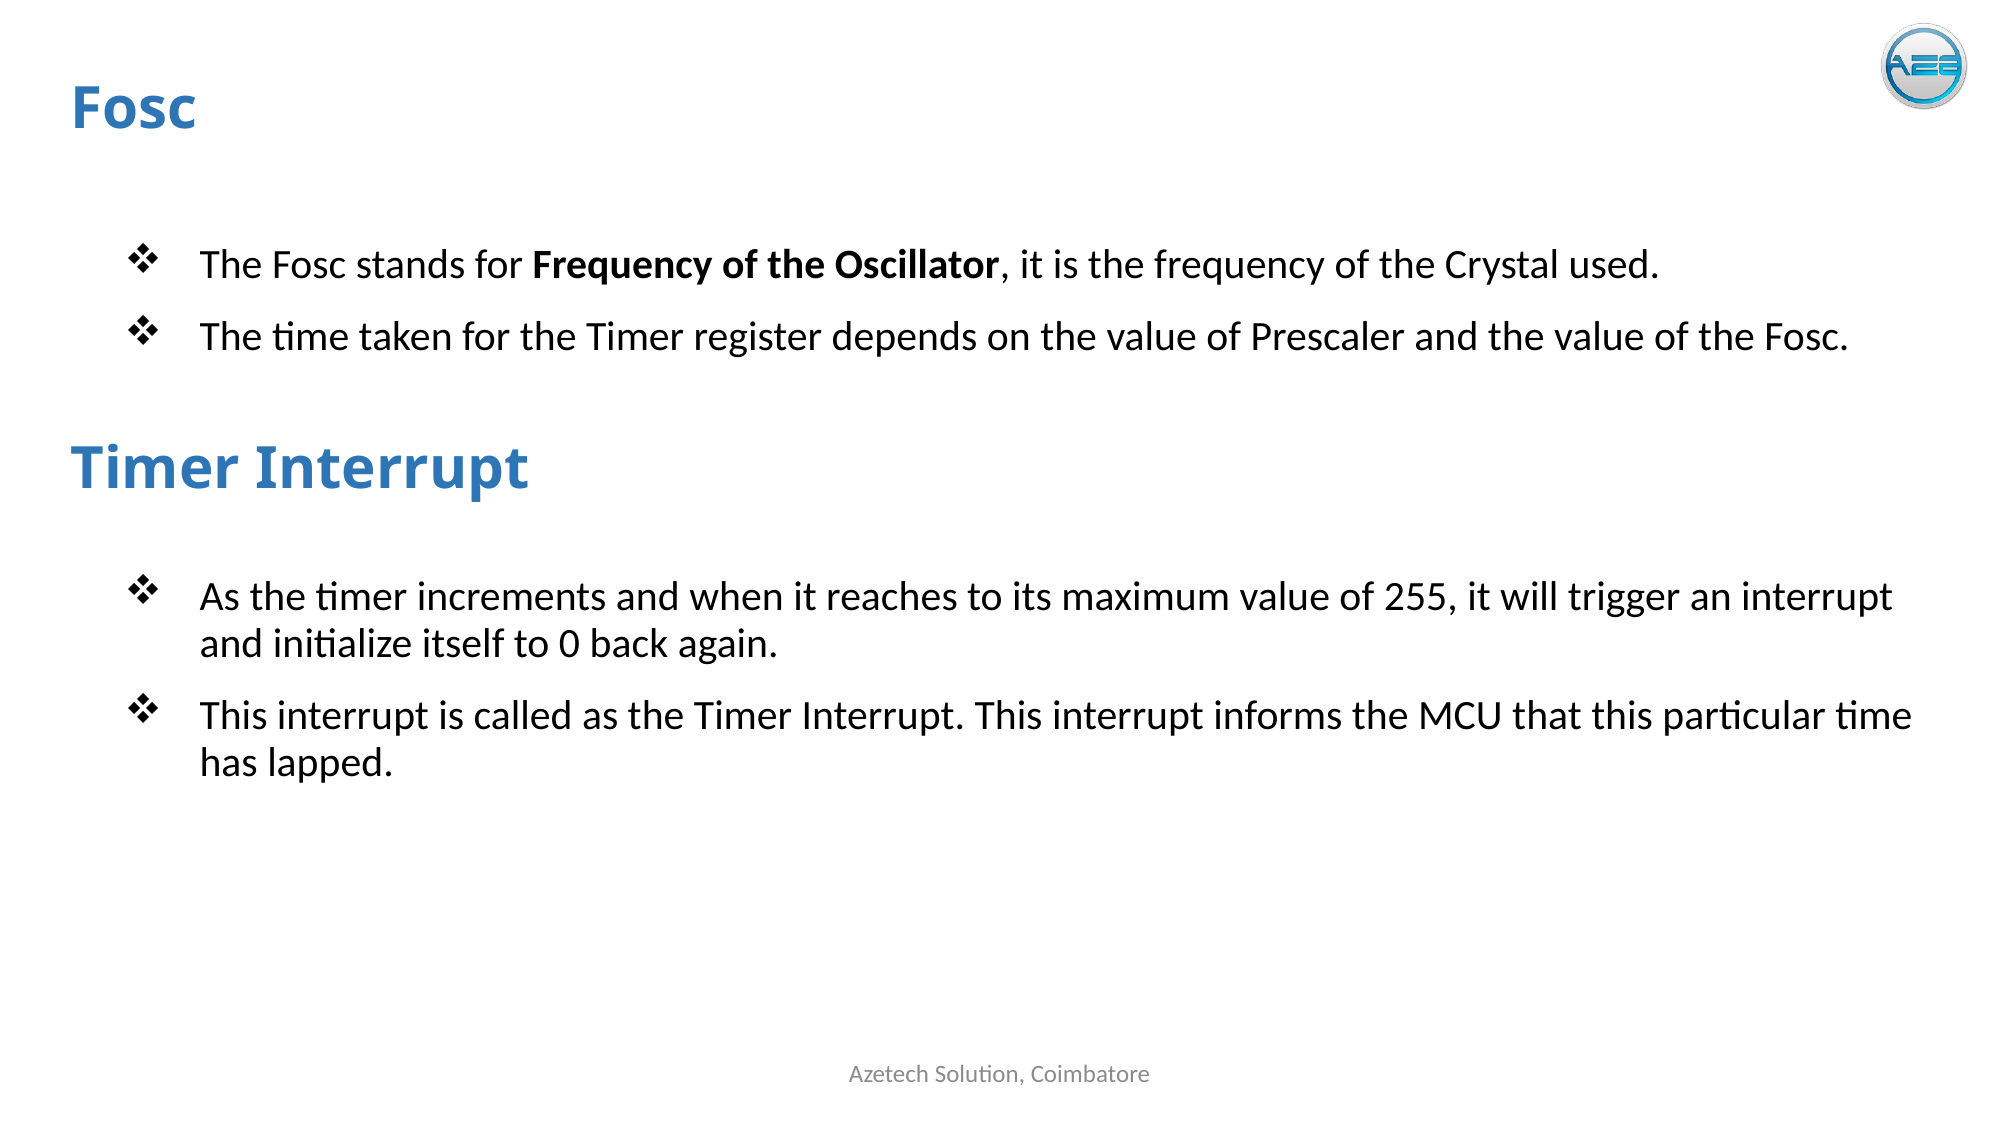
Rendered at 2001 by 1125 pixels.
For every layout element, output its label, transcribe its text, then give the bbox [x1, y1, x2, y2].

footer Azetech Solution, Coimbatore [662, 1042, 1338, 1103]
text_box Fosc [55, 68, 1145, 149]
picture [1879, 21, 1968, 110]
text_box The Fosc stands for Frequency of the Oscillator, it is the frequency of the Crystal used. The time taken for the Timer register depends on the value of Prescaler and the value of the Fosc. [109, 233, 1968, 440]
text_box Timer Interrupt [55, 428, 1145, 509]
text_box As the timer increments and when it reaches to its maximum value of 255, it will trigger an interrupt and initialize itself to 0 back again. This interrupt is called as the Timer Interrupt. This interrupt informs the MCU that this particular time has lapped. [109, 565, 1968, 794]
